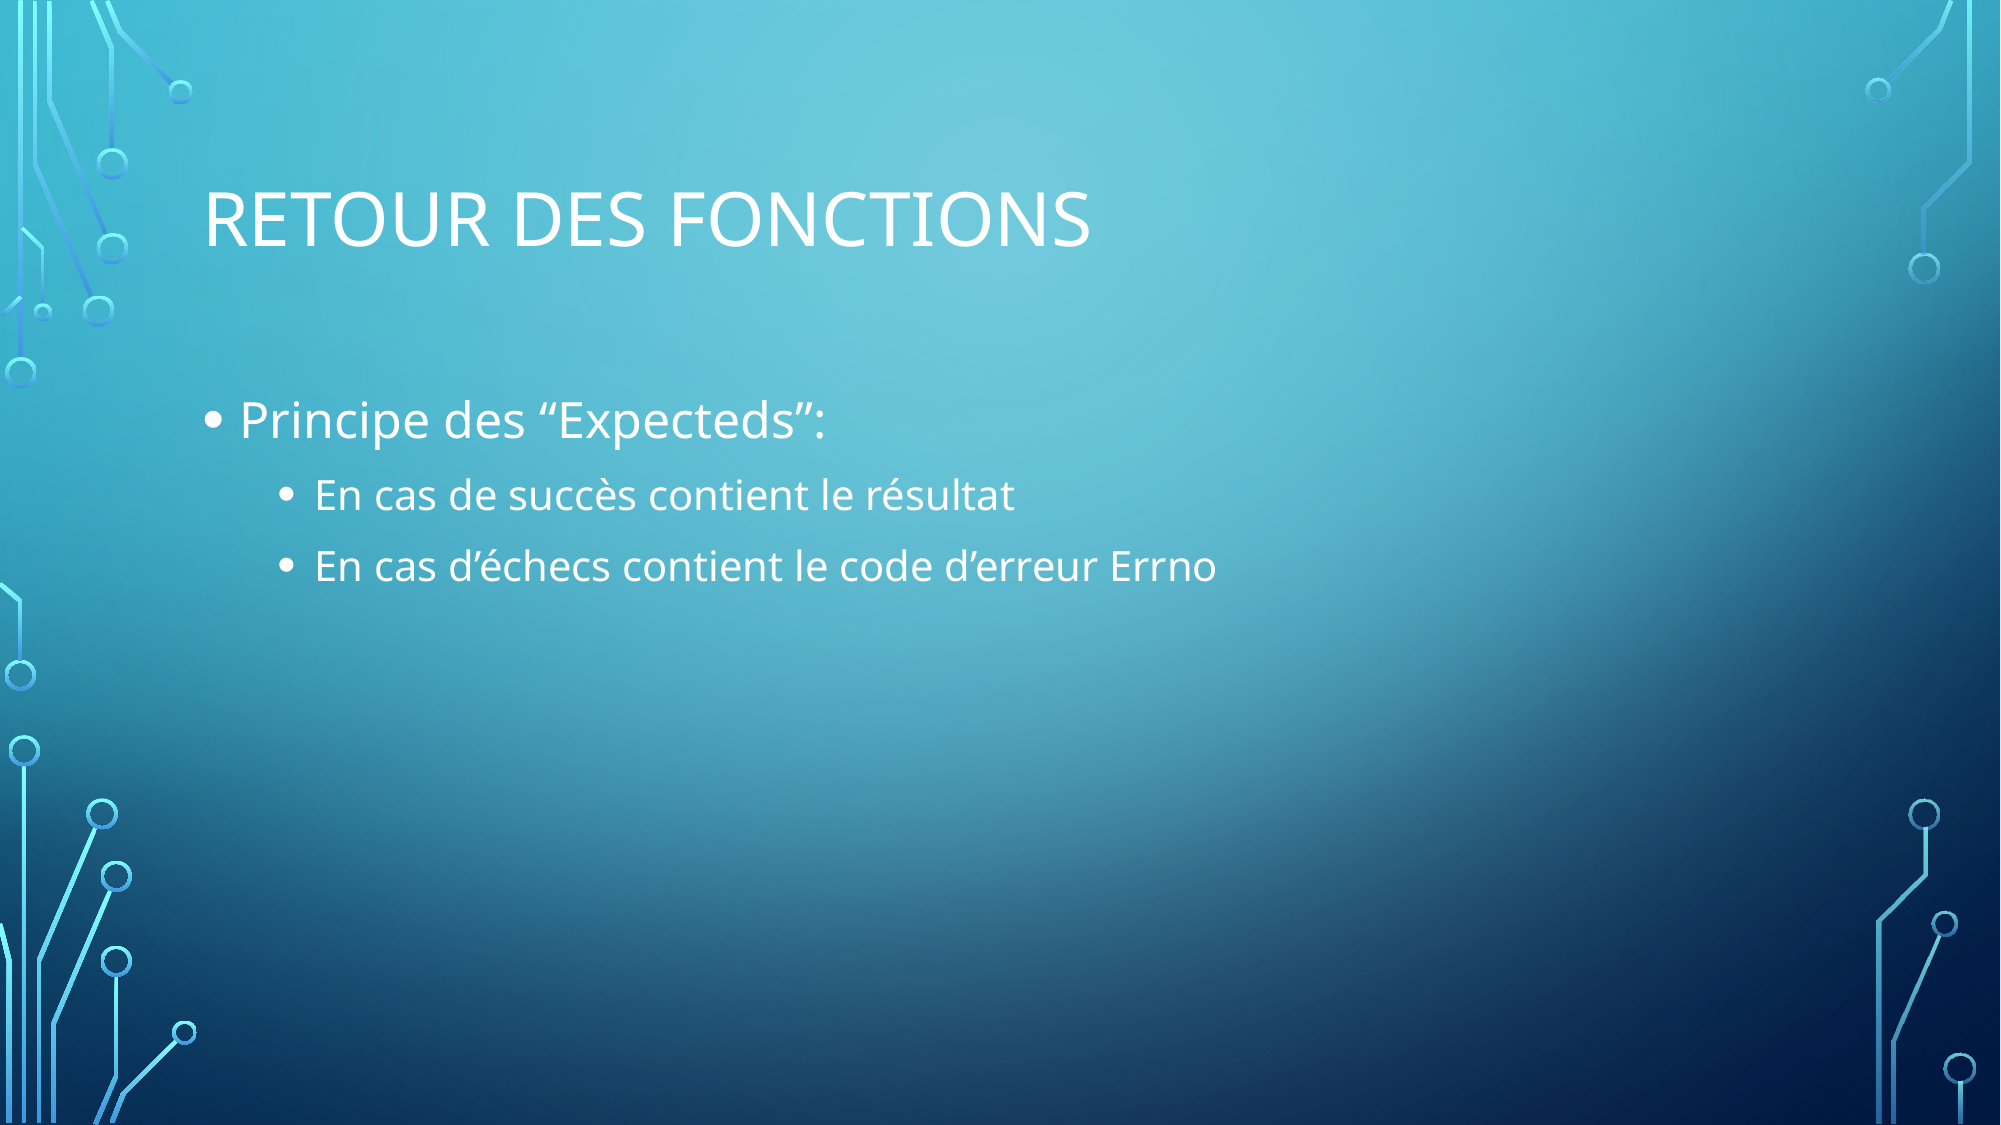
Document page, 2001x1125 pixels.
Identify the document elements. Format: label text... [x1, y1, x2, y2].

title Retour des fonctions [187, 101, 1813, 344]
list Principe des “Expecteds”: En cas de succès contient le résultat En cas d’échecs contient le code d’erreur Errno [187, 369, 1813, 950]
